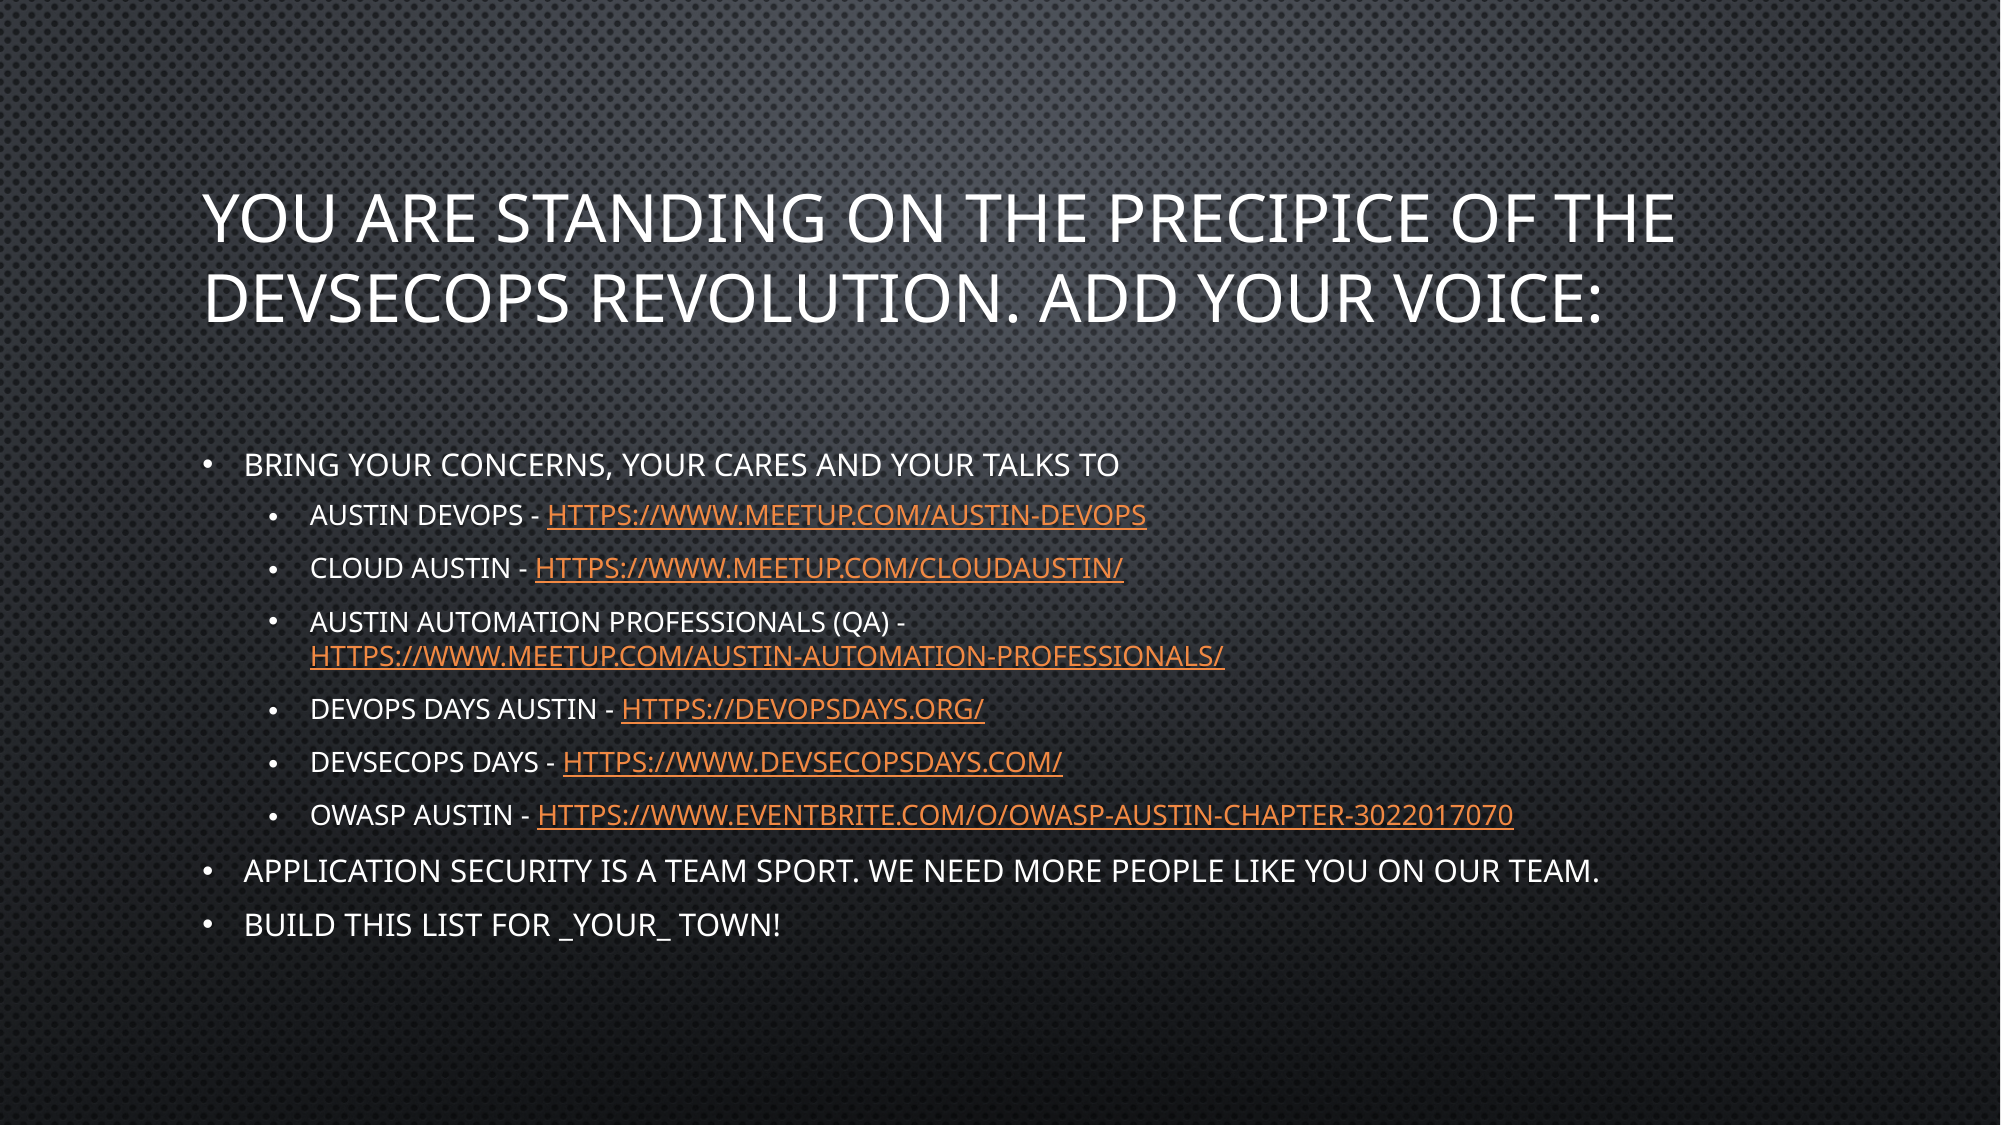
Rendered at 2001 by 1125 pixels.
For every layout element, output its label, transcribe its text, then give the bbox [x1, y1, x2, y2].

title You are standing on the precipice of the devsecops revolution. Add your voice: [187, 99, 1813, 413]
list Bring your concerns, your cares and your talks to Austin DevOps - https://www.meetup.com/austin-devops Cloud Austin - https://www.meetup.com/CloudAustin/ Austin Automation Professionals (QA) - https://www.meetup.com/Austin-Automation-Professionals/ DevOps Days Austin - https://devopsdays.org/ DevSecOps Days - https://www.devsecopsdays.com/ OWASP Austin - https://www.eventbrite.com/o/owasp-austin-chapter-3022017070 Application security is a team sport. We need more people like you on our team. Build this list for _your_ town! [187, 437, 1813, 950]
